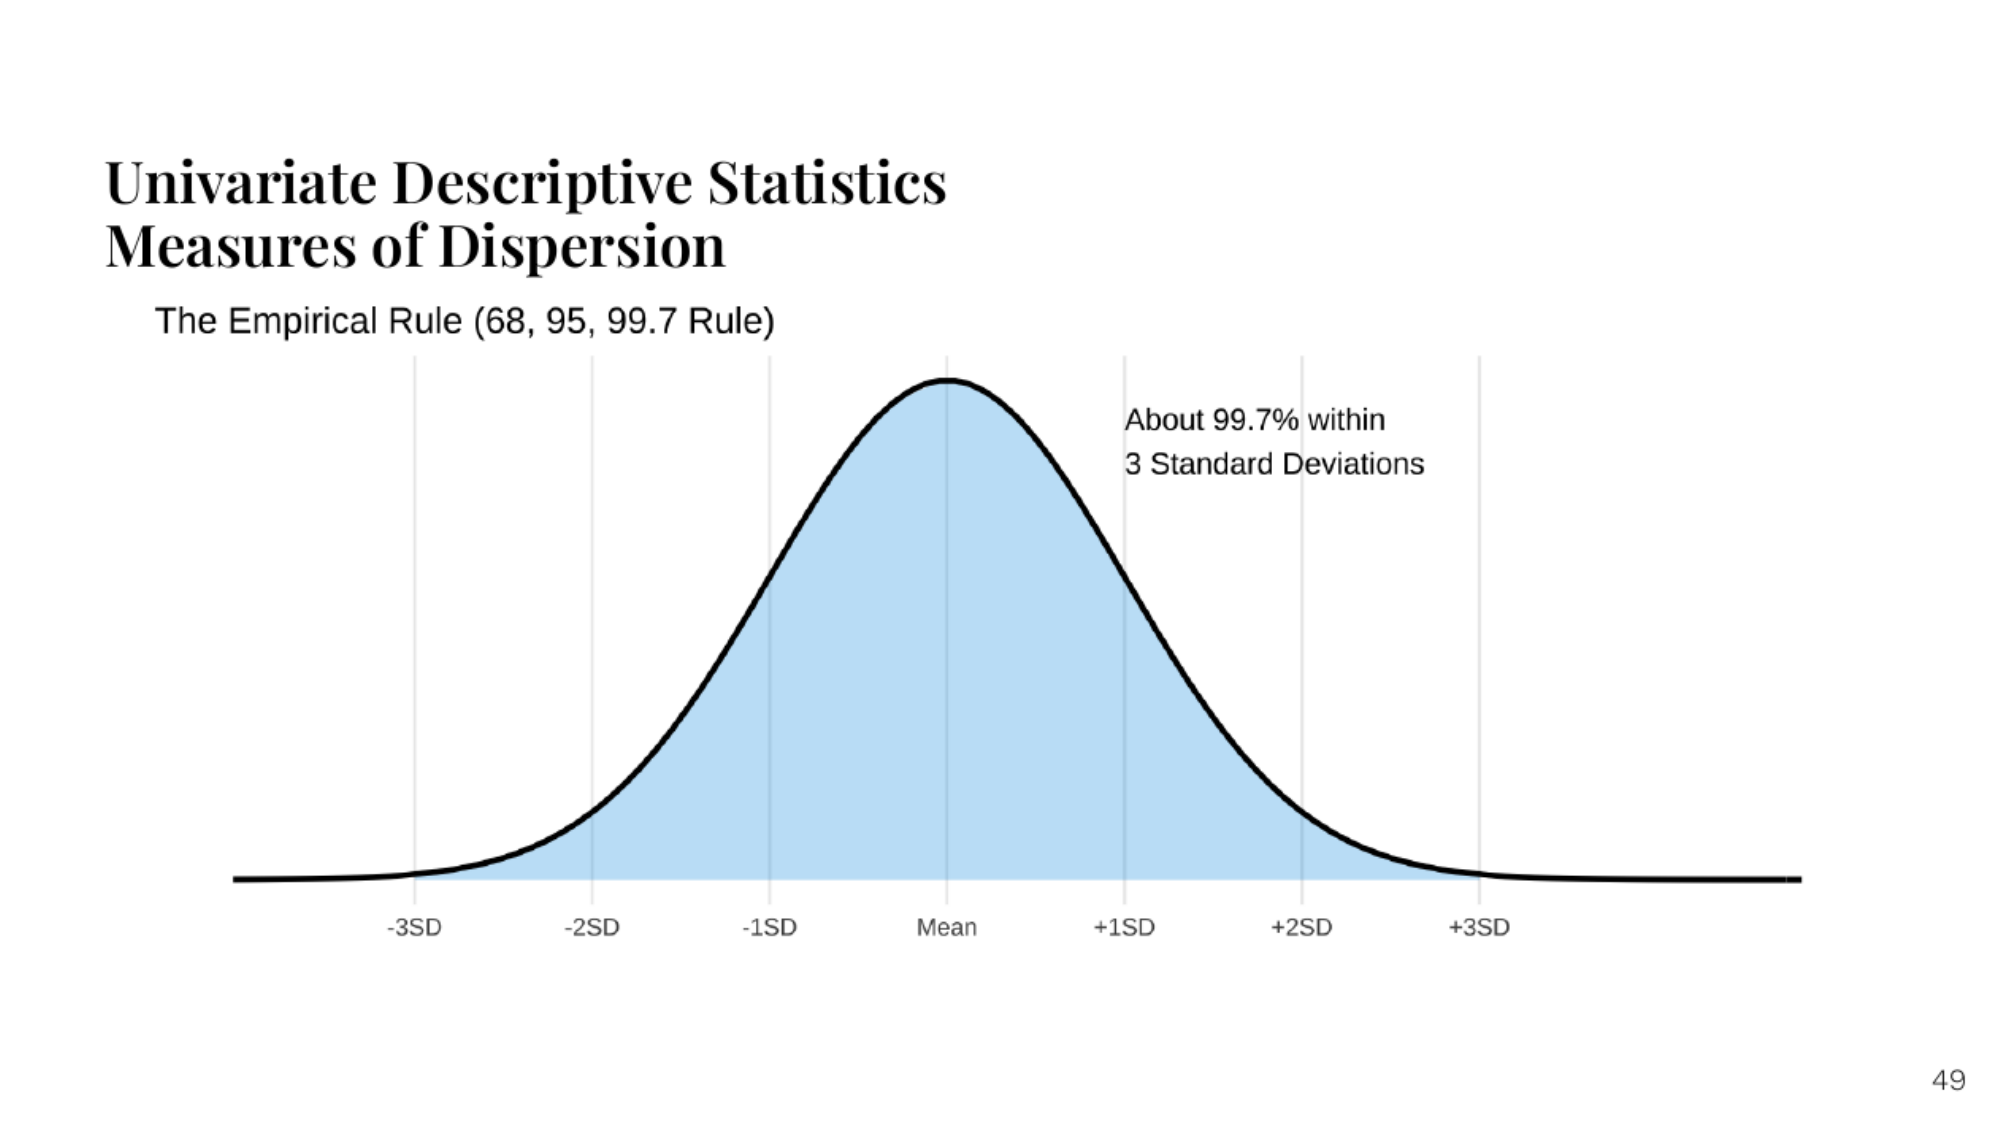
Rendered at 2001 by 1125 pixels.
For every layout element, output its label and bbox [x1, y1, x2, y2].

list [0, 0, 2000, 1125]
